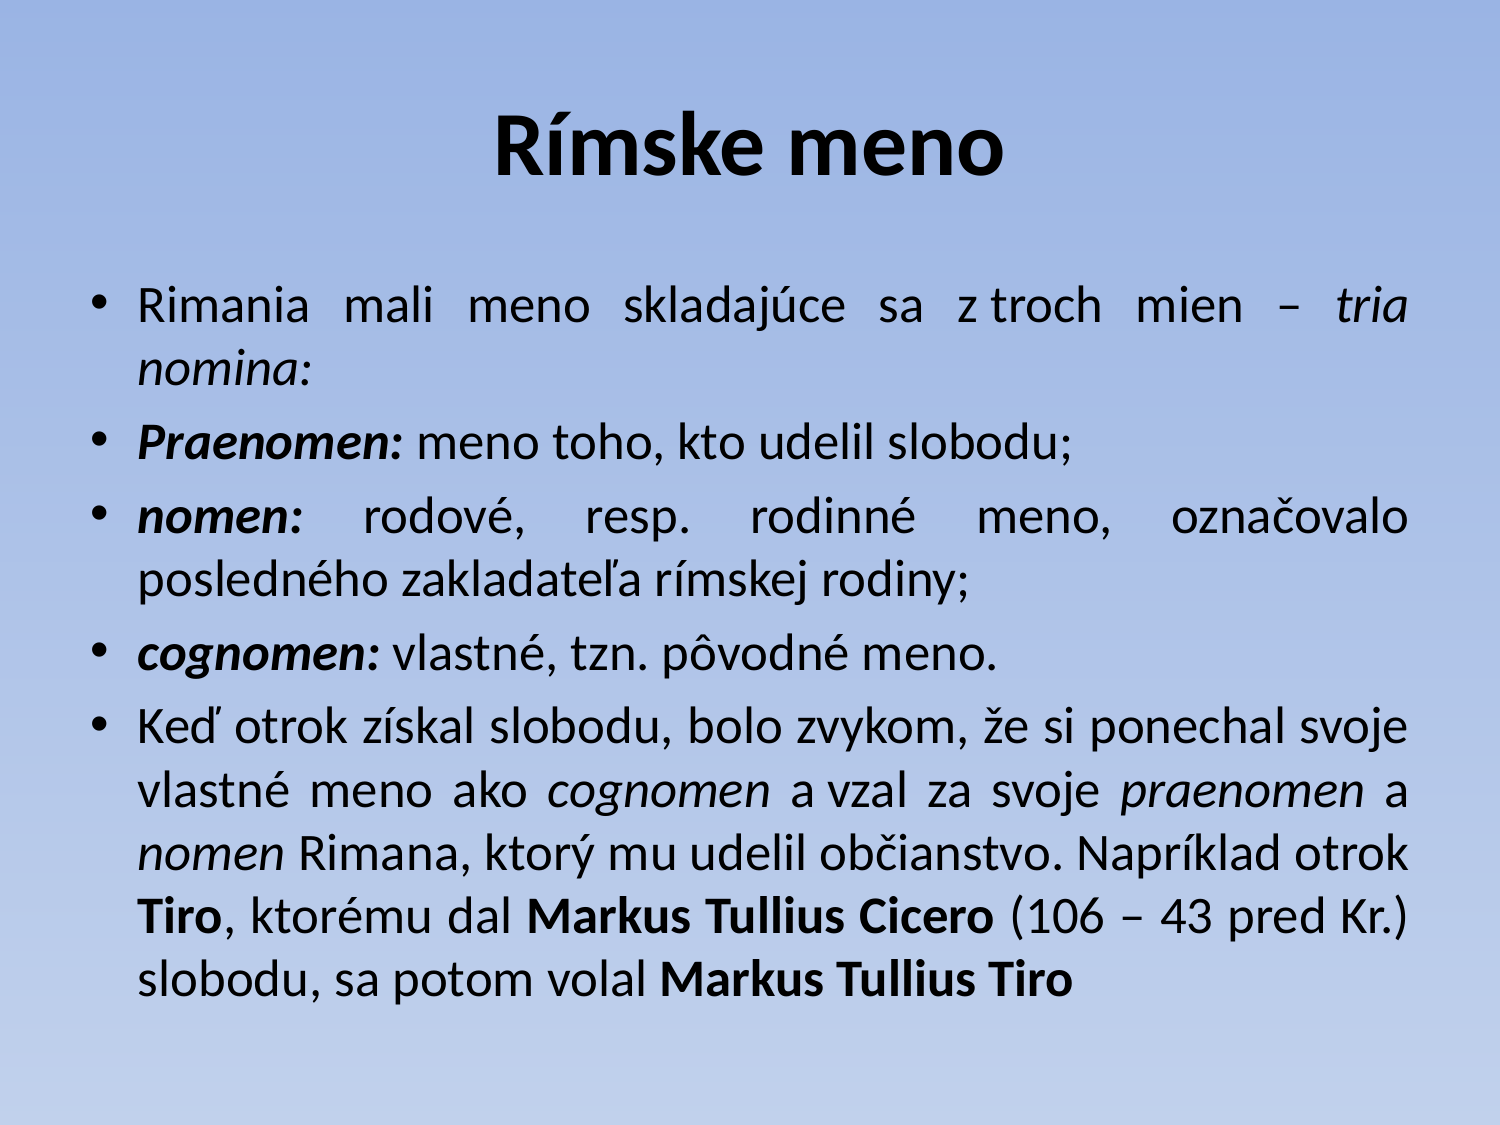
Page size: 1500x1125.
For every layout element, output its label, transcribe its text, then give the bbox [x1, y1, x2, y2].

list Rimania mali meno skladajúce sa z troch mien – tria nomina: Praenomen: meno toho, kto udelil slobodu; nomen: rodové, resp. rodinné meno, označovalo posledného zakladateľa rímskej rodiny; cognomen: vlastné, tzn. pôvodné meno. Keď otrok získal slobodu, bolo zvykom, že si ponechal svoje vlastné meno ako cognomen a vzal za svoje praenomen a nomen Rimana, ktorý mu udelil občianstvo. Napríklad otrok Tiro, ktorému dal Markus Tullius Cicero (106 – 43 pred Kr.) slobodu, sa potom volal Markus Tullius Tiro [75, 262, 1425, 1083]
title Rímske meno [75, 45, 1425, 233]
